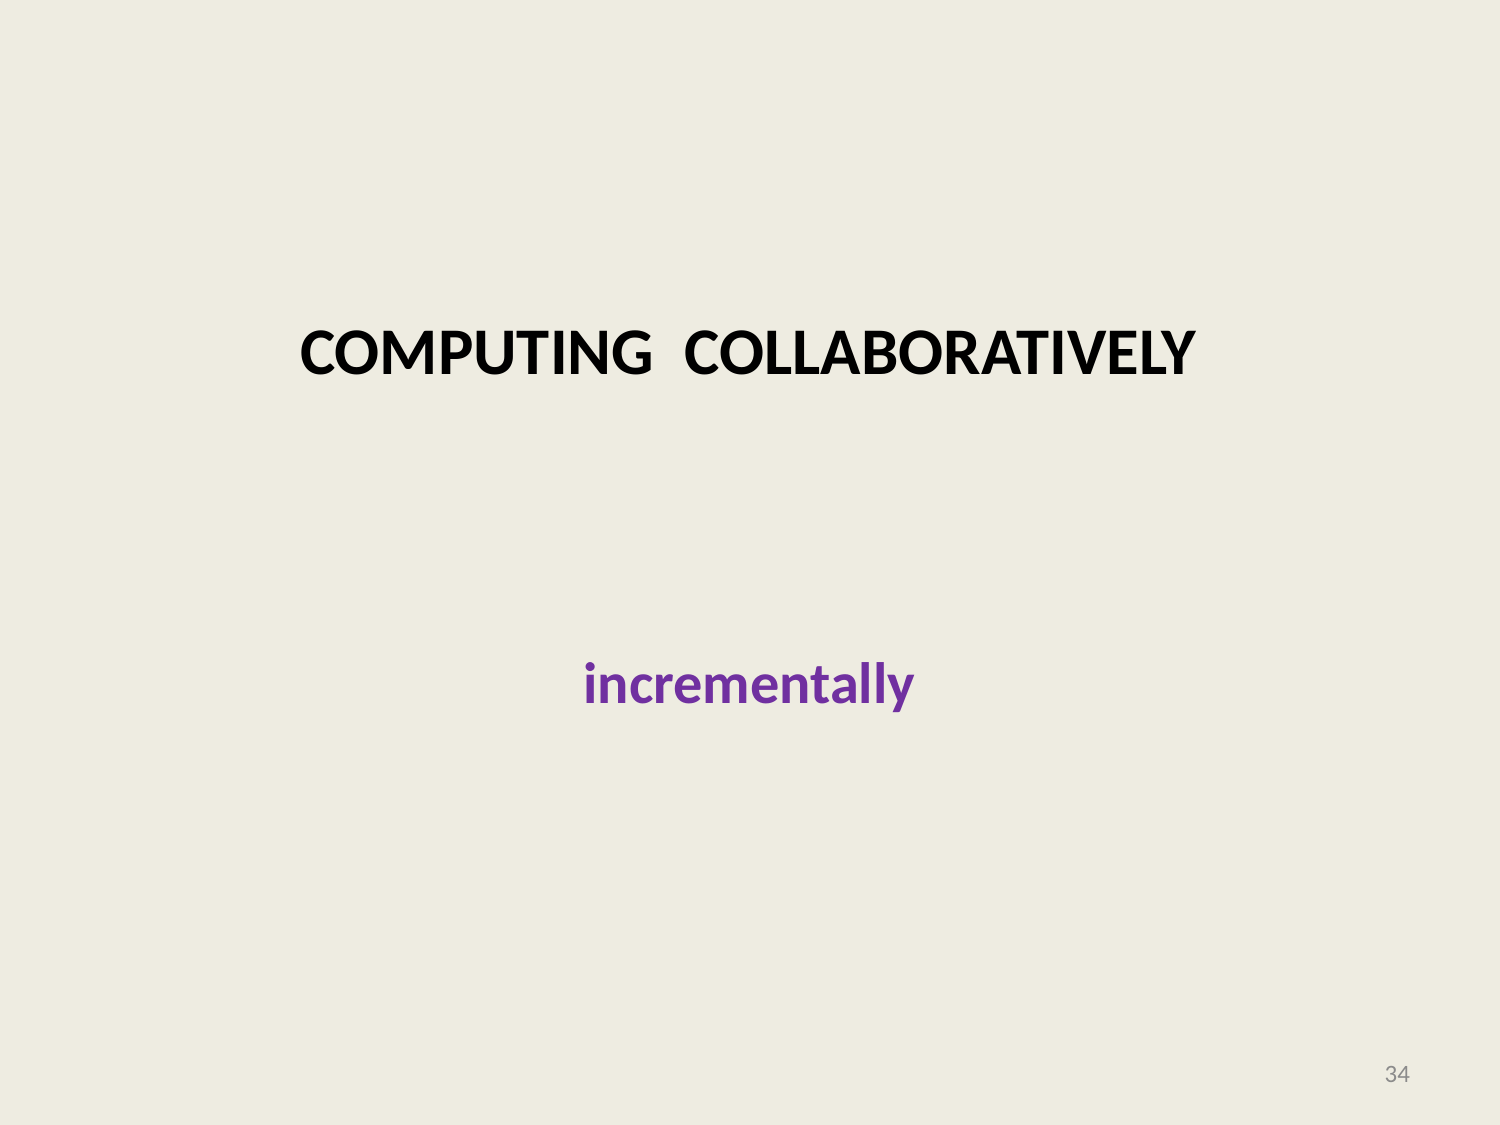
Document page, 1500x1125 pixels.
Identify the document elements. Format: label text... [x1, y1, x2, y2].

slide_number 34 [1074, 1042, 1425, 1103]
list incrementally [118, 476, 1394, 723]
